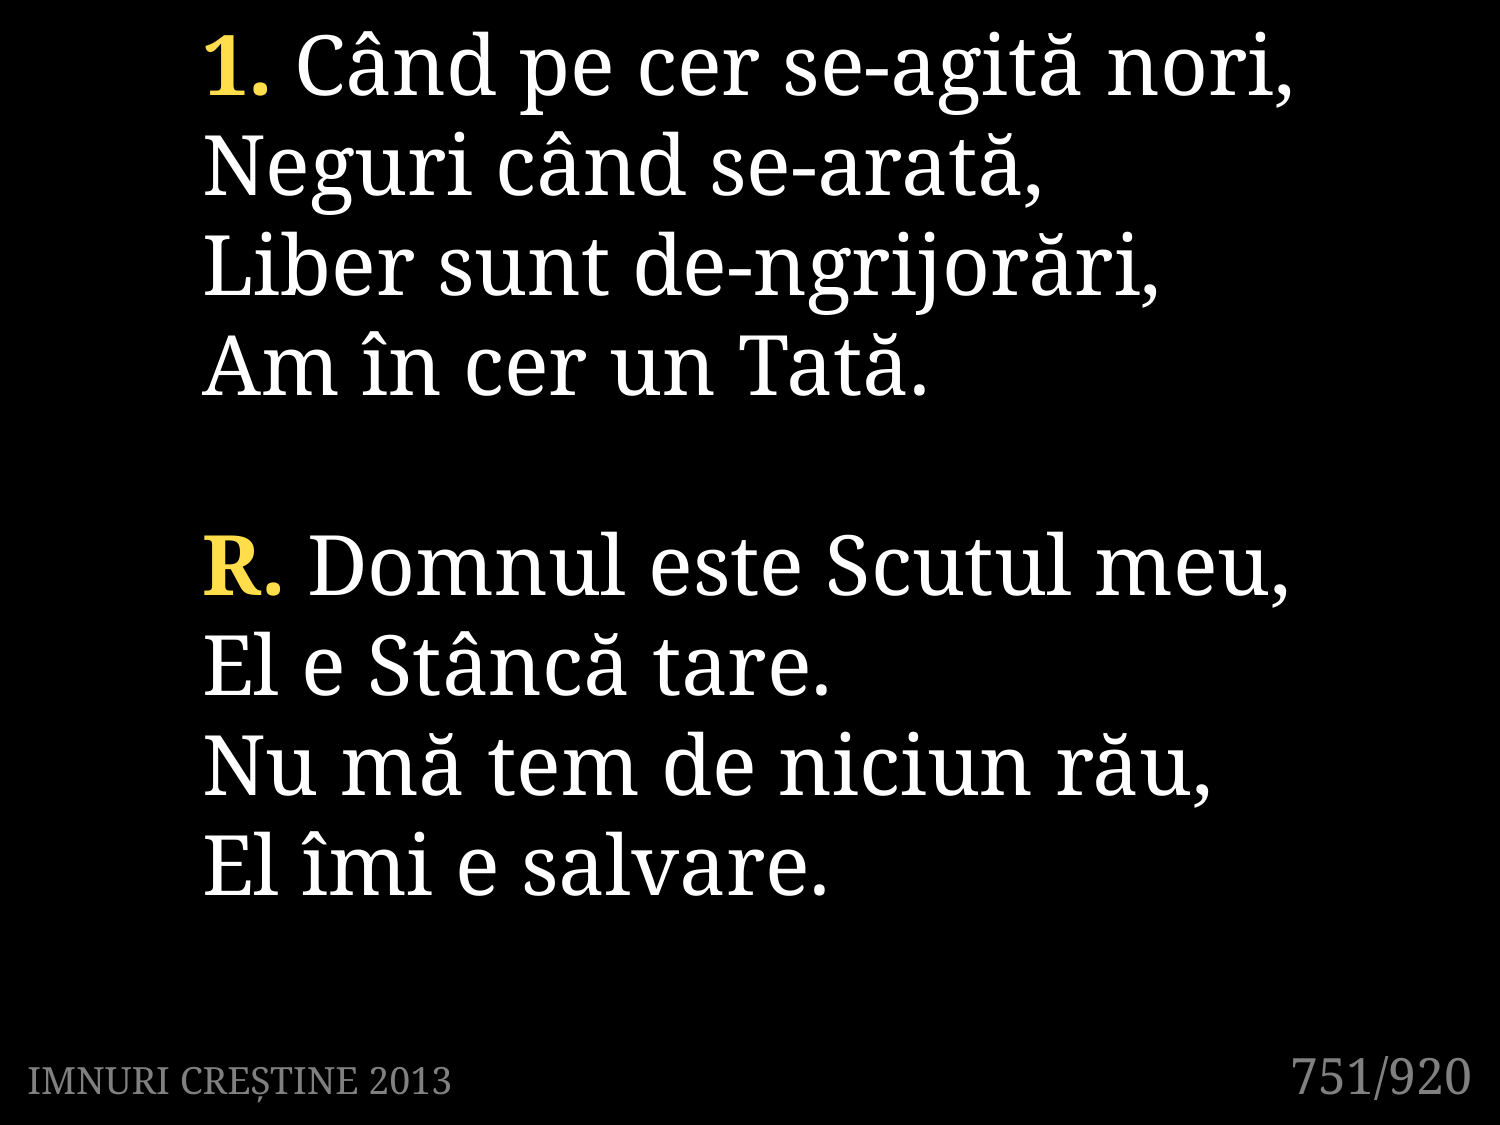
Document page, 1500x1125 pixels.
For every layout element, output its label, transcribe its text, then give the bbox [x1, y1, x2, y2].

text_box 1. Când pe cer se-agită nori, Neguri când se-arată, Liber sunt de-ngrijorări, Am în cer un Tată. R. Domnul este Scutul meu, El e Stâncă tare. Nu mă tem de niciun rău, El îmi e salvare. [187, 4, 1500, 920]
text_box 751/920 [637, 1037, 1488, 1113]
text_box IMNURI CREȘTINE 2013 [12, 1049, 637, 1110]
